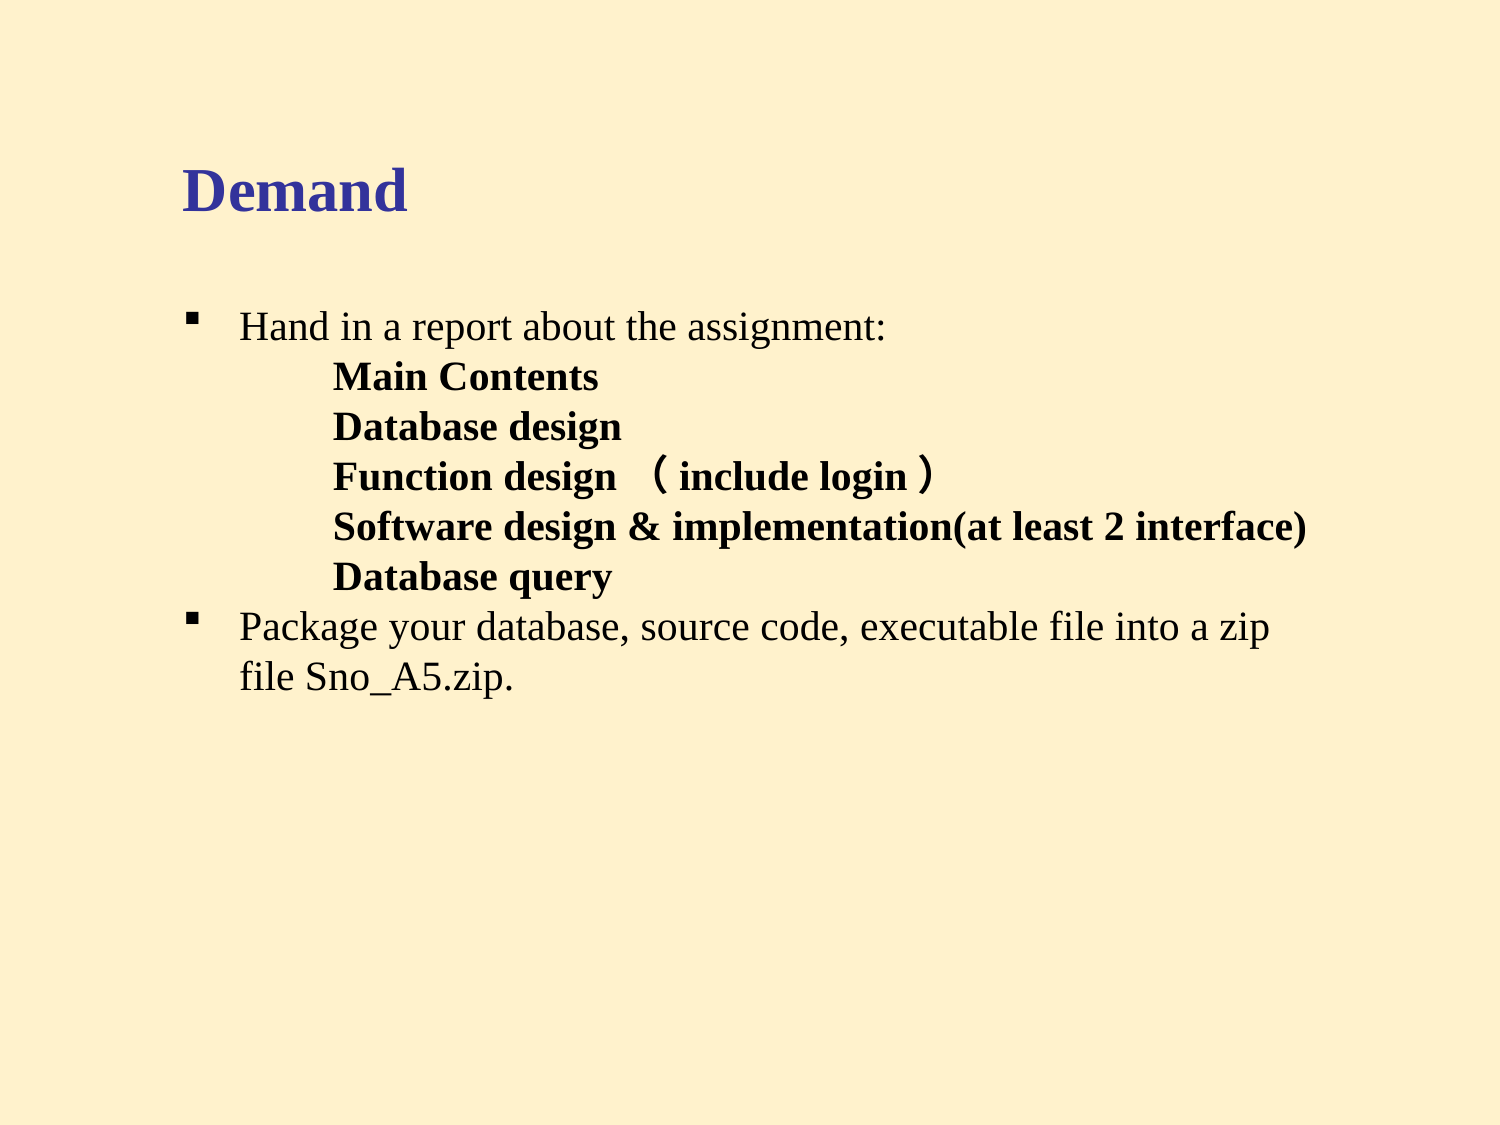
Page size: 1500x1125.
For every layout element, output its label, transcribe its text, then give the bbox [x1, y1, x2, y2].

text_box Demand Hand in a report about the assignment: Main Contents Database design Function design（include login） Software design & implementation(at least 2 interface) Database query Package your database, source code, executable file into a zip file Sno_A5.zip. [168, 141, 1329, 767]
